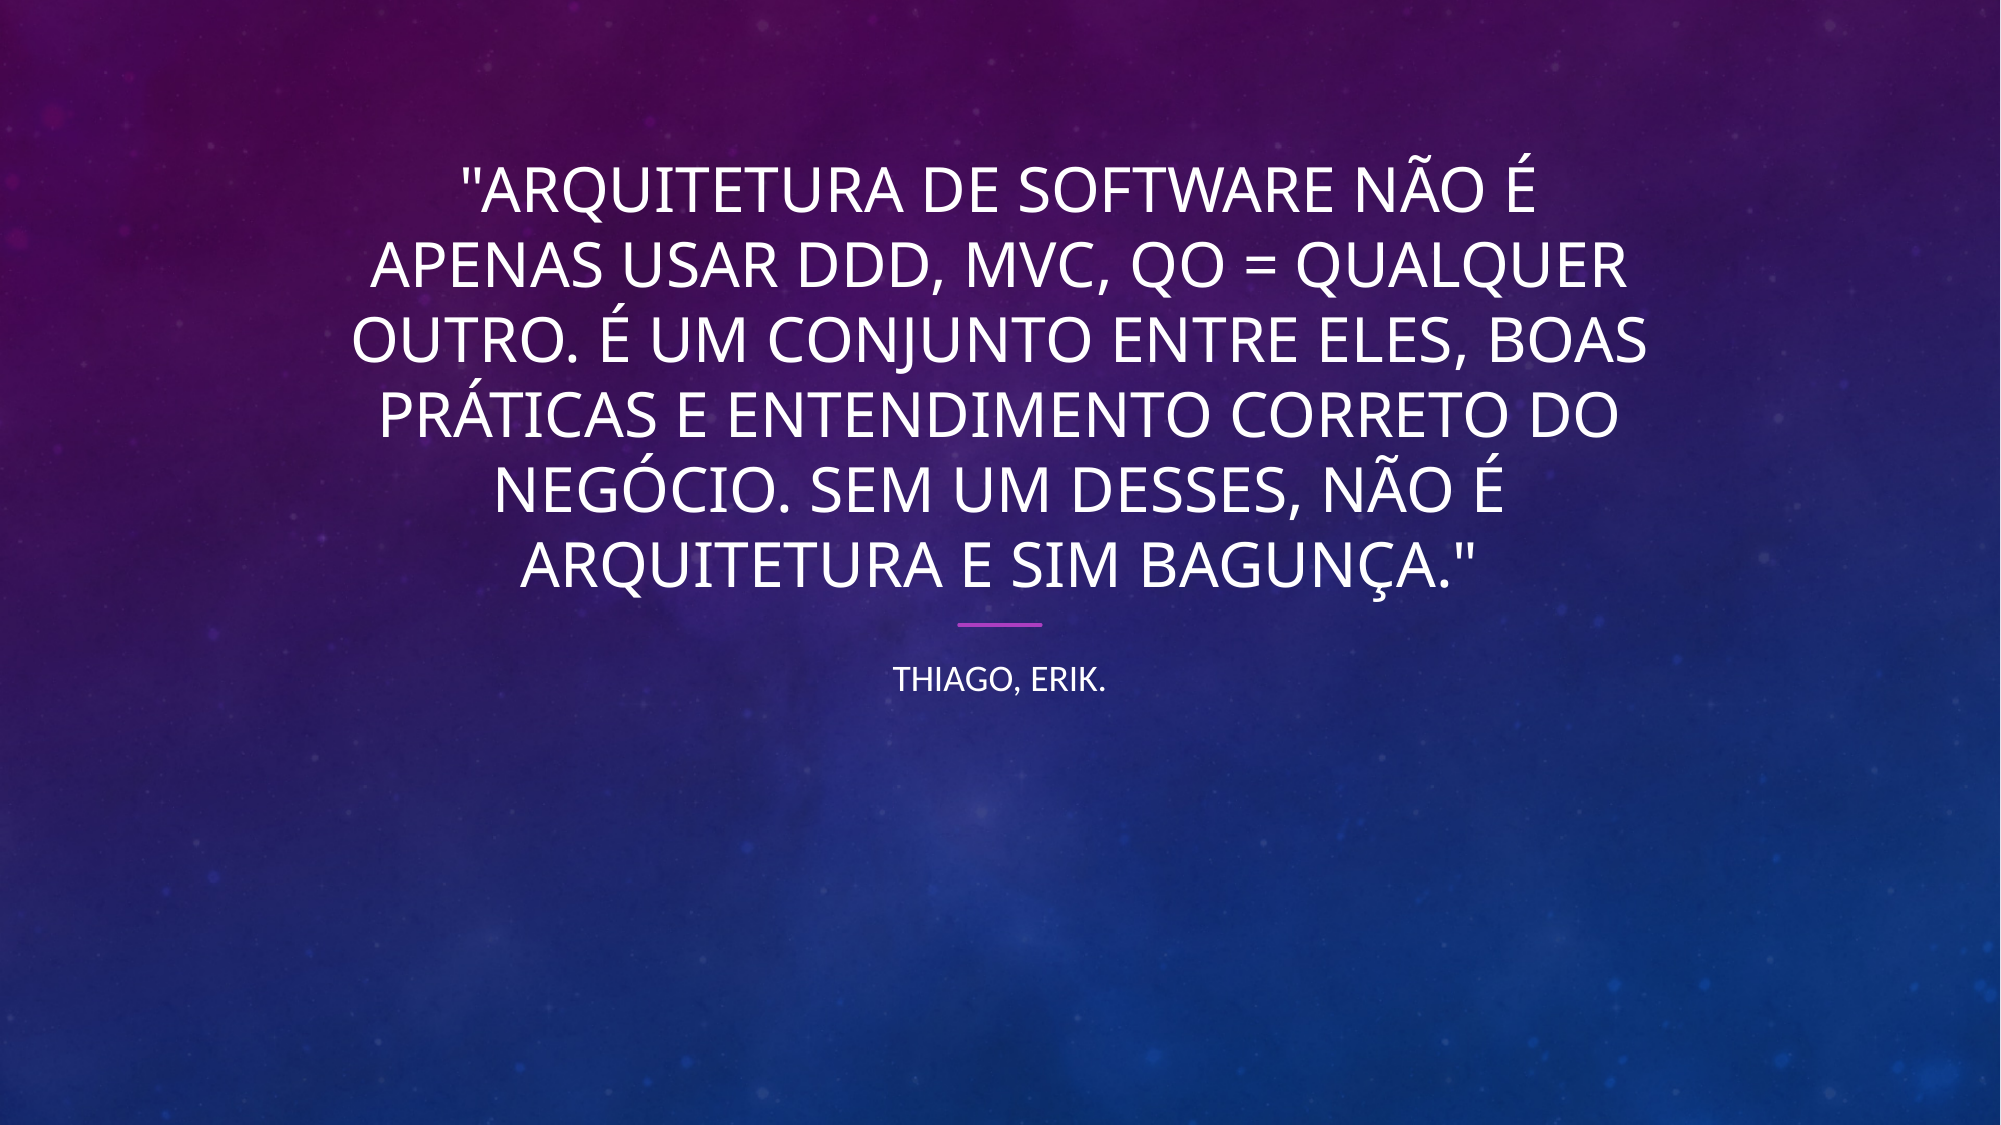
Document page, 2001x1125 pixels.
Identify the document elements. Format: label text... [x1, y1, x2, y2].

text_box [0, 0, 2000, 1125]
title "Arquitetura de software não é apenas usar DDD, MVC, QO = Qualquer Outro. É um conjunto entre eles, boas práticas e entendimento correto do negócio. Sem um desses, não é arquitetura e sim bagunça." [327, 222, 1673, 608]
subtitle Thiago, erik. [409, 646, 1591, 850]
